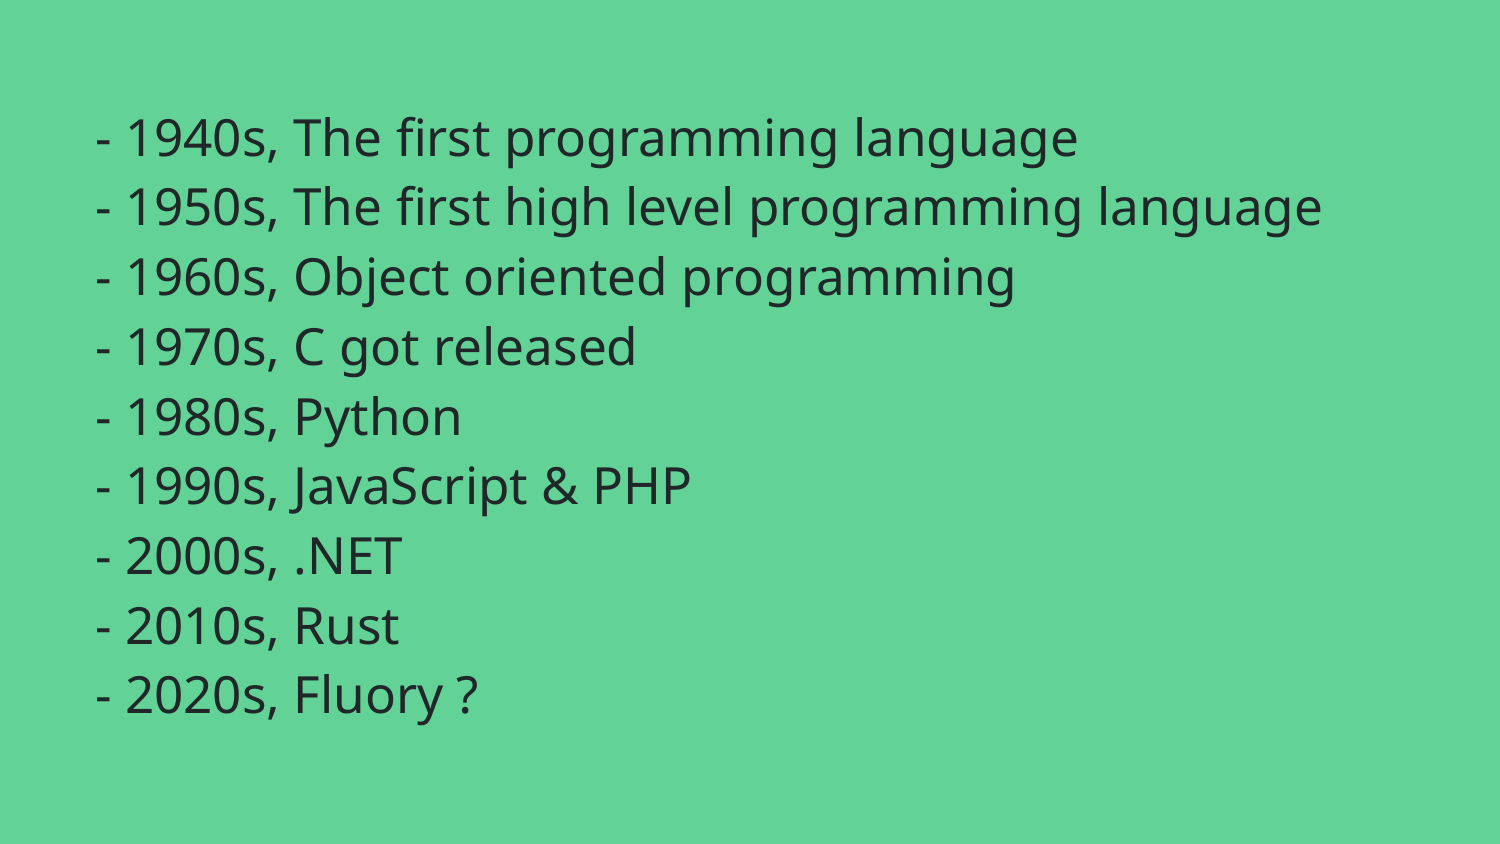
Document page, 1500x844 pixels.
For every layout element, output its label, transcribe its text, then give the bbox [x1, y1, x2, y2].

title - 1940s, The first programming language - 1950s, The first high level programming language - 1960s, Object oriented programming - 1970s, C got released - 1980s, Python - 1990s, JavaScript & PHP - 2000s, .NET - 2010s, Rust - 2020s, Fluory ? [80, 86, 1444, 758]
